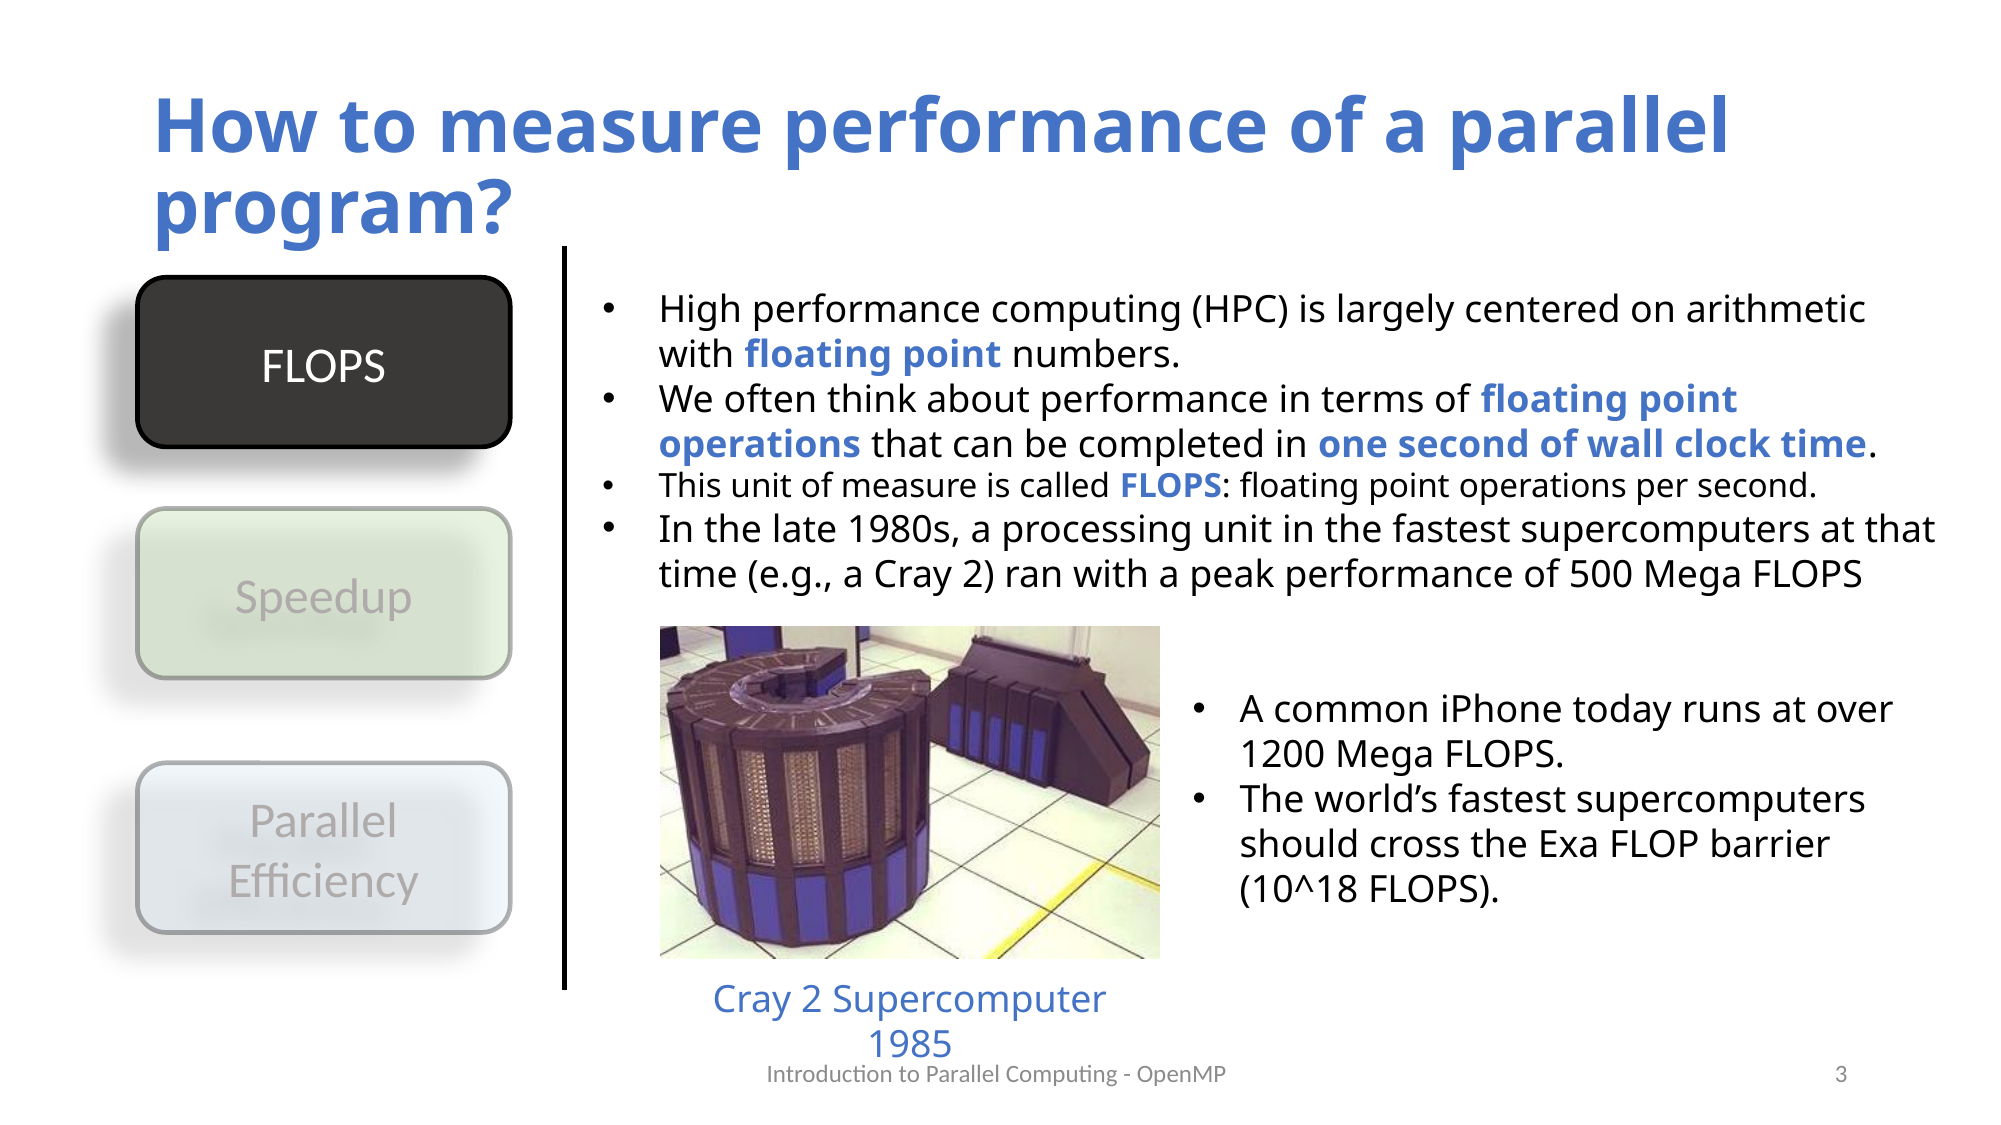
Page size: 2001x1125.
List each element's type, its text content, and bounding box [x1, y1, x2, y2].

text_box High performance computing (HPC) is largely centered on arithmetic with floating point numbers. We often think about performance in terms of floating point operations that can be completed in one second of wall clock time. This unit of measure is called FLOPS: floating point operations per second. In the late 1980s, a processing unit in the fastest supercomputers at that time (e.g., a Cray 2) ran with a peak performance of 500 Mega FLOPS [587, 277, 1955, 602]
text_box Parallel Efficiency [136, 761, 512, 934]
slide_number 3 [1412, 1042, 1863, 1103]
footer Introduction to Parallel Computing - OpenMP [662, 1042, 1338, 1103]
text_box FLOPS [136, 276, 512, 448]
text_box Speedup [136, 507, 512, 680]
text_box A common iPhone today runs at over 1200 Mega FLOPS. The world’s fastest supercomputers should cross the Exa FLOP barrier (10^18 FLOPS). [1178, 678, 1955, 918]
picture [660, 626, 1160, 959]
title How to measure performance of a parallel program? [137, 59, 1863, 278]
text_box Cray 2 Supercomputer 1985 [660, 967, 1160, 1073]
